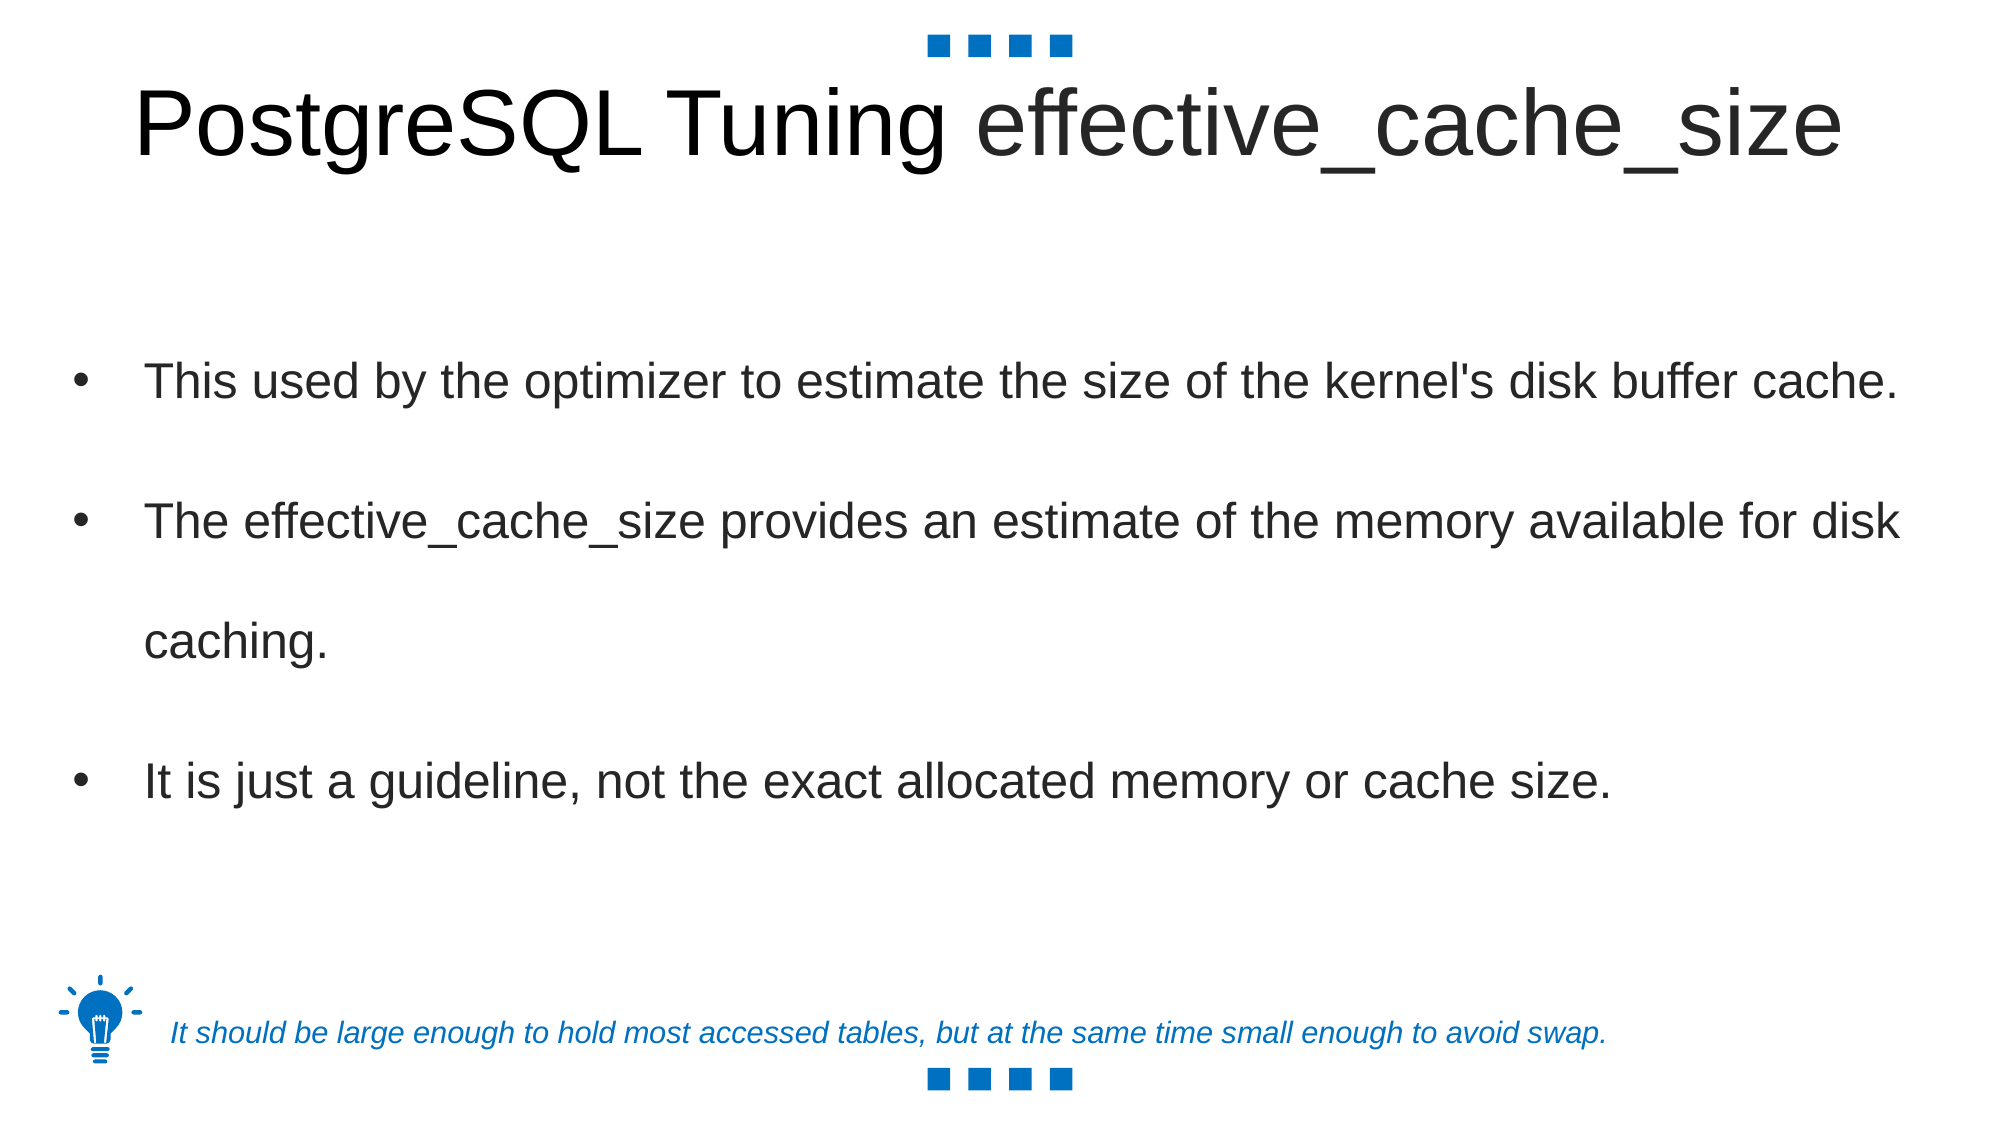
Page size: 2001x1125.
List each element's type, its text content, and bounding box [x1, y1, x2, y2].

text_box [123, 985, 135, 997]
text_box [57, 1009, 71, 1016]
text_box [97, 973, 104, 987]
text_box This used by the optimizer to estimate the size of the kernel's disk buffer cache. The effective_cache_size provides an estimate of the memory available for disk caching. It is just a guideline, not the exact allocated memory or cache size. [57, 220, 1926, 877]
list PostgreSQL Tuning effective_cache_size [53, 65, 1952, 185]
text_box [66, 985, 78, 997]
text_box [76, 989, 124, 1065]
text_box [130, 1009, 144, 1016]
